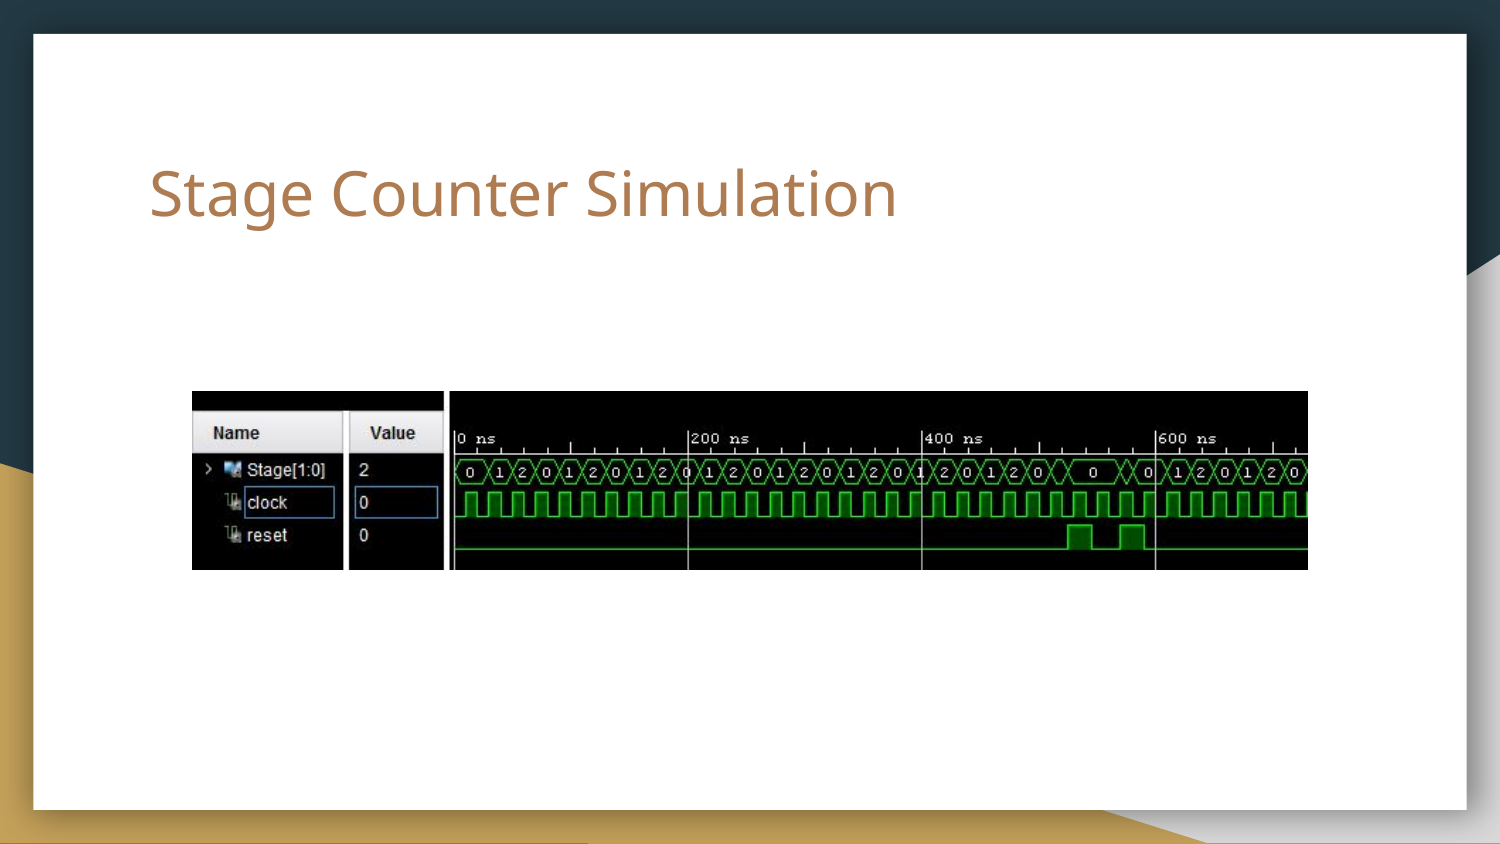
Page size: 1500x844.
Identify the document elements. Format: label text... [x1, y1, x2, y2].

picture [192, 390, 1308, 570]
title Stage Counter Simulation [134, 138, 1366, 296]
